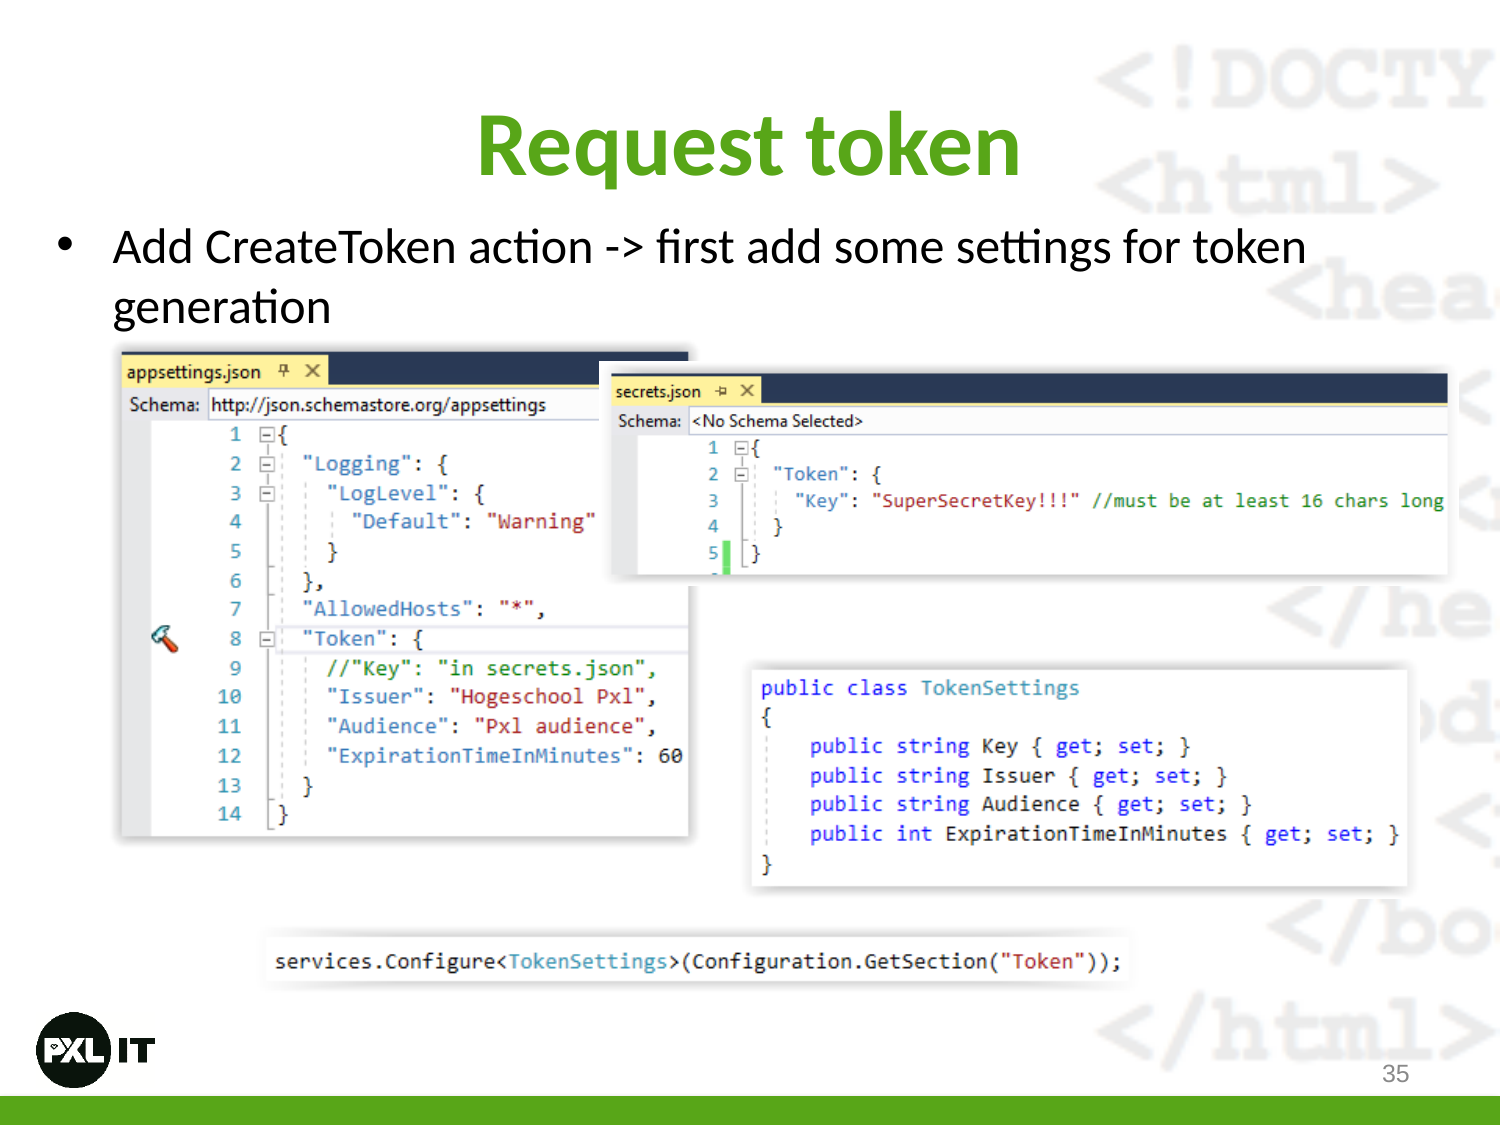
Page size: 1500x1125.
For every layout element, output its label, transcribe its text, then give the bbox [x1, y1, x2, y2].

title Request token [75, 45, 1425, 233]
slide_number 35 [1074, 1042, 1425, 1103]
picture [36, 1012, 155, 1088]
picture [108, 19, 1500, 1081]
list Add CreateToken action -> first add some settings for token generation [41, 206, 1392, 949]
